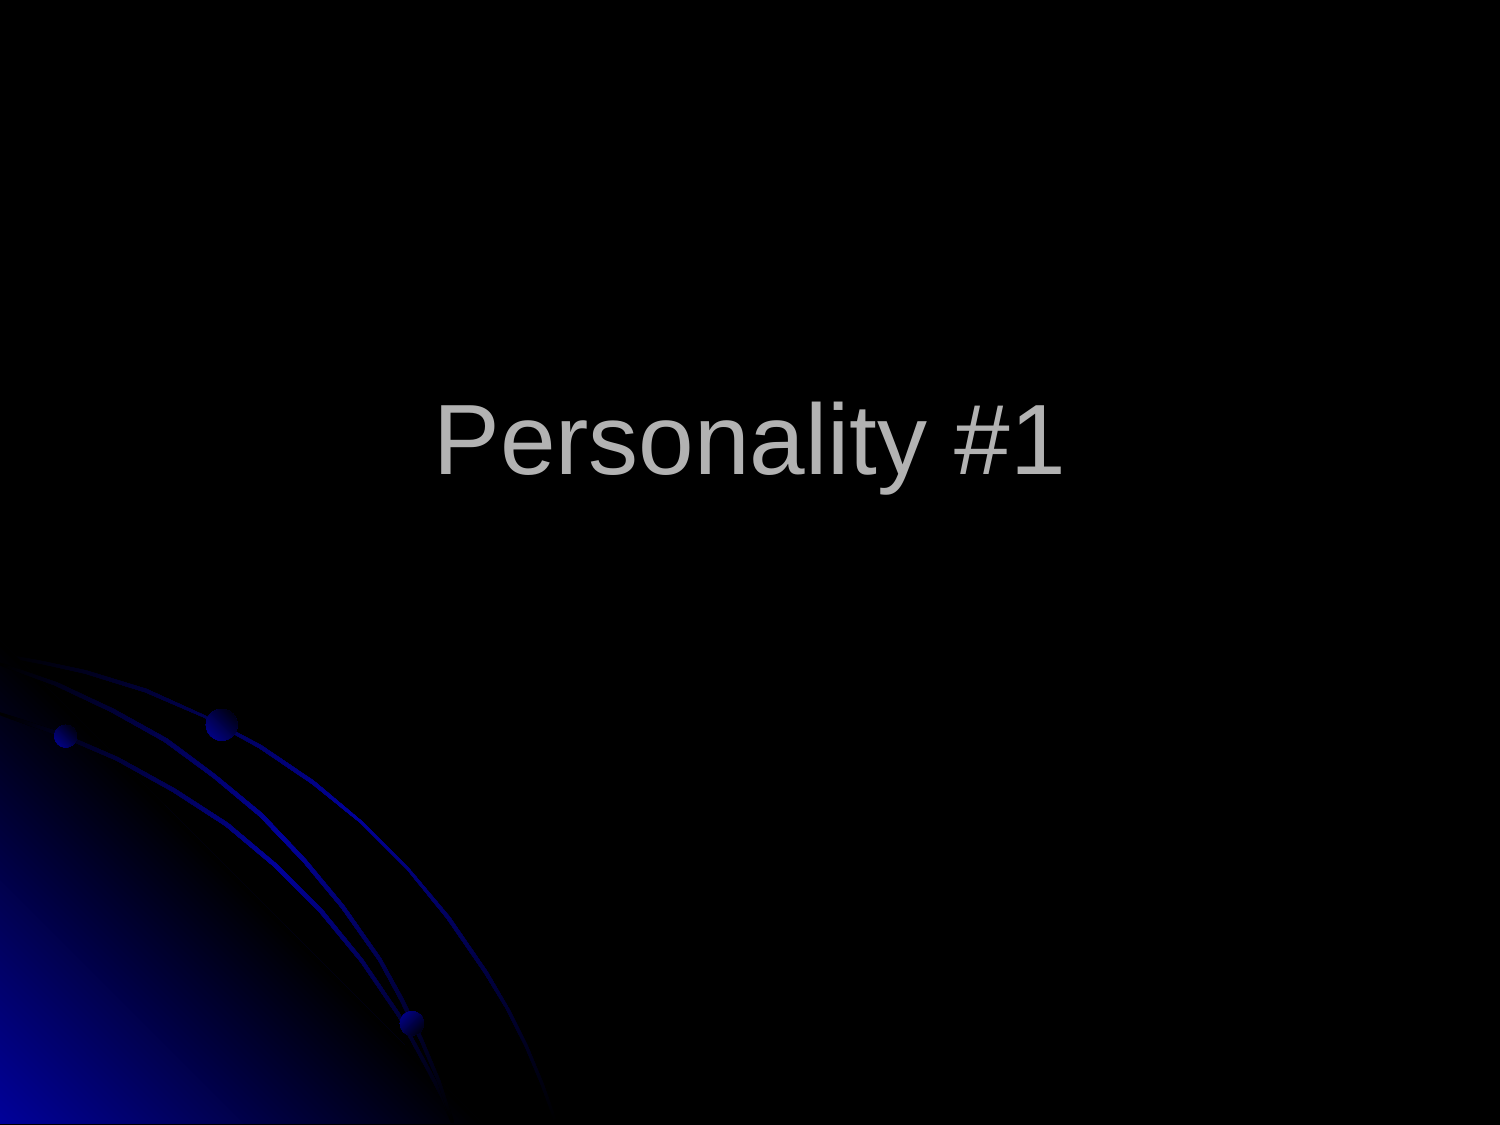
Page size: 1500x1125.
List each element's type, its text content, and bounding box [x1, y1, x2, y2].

title Personality #1 [112, 307, 1388, 563]
